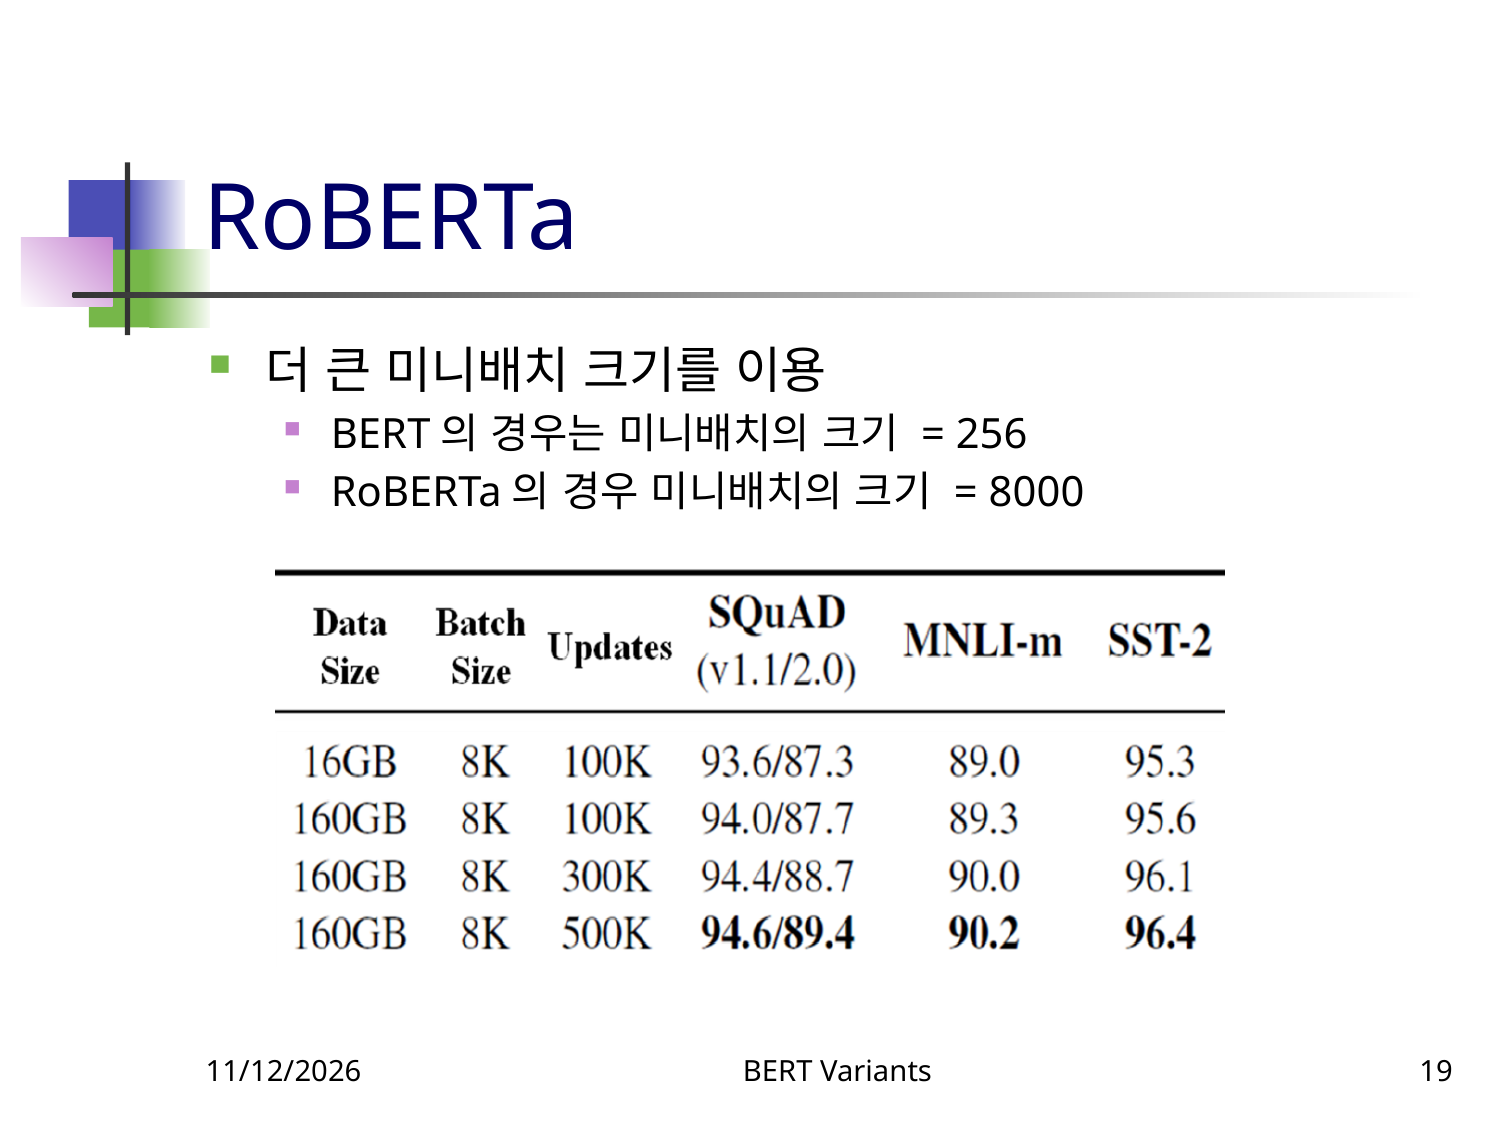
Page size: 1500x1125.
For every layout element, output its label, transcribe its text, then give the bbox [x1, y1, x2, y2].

list 더 큰 미니배치 크기를 이용 BERT의 경우는 미니배치의 크기 = 256 RoBERTa의 경우 미니배치의 크기 = 8000 [193, 331, 1469, 1006]
footer BERT Variants [600, 1024, 1075, 1100]
slide_number 19 [1155, 1024, 1468, 1100]
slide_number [190, 1024, 504, 1100]
picture [274, 562, 1226, 968]
title RoBERTa [188, 35, 1468, 275]
